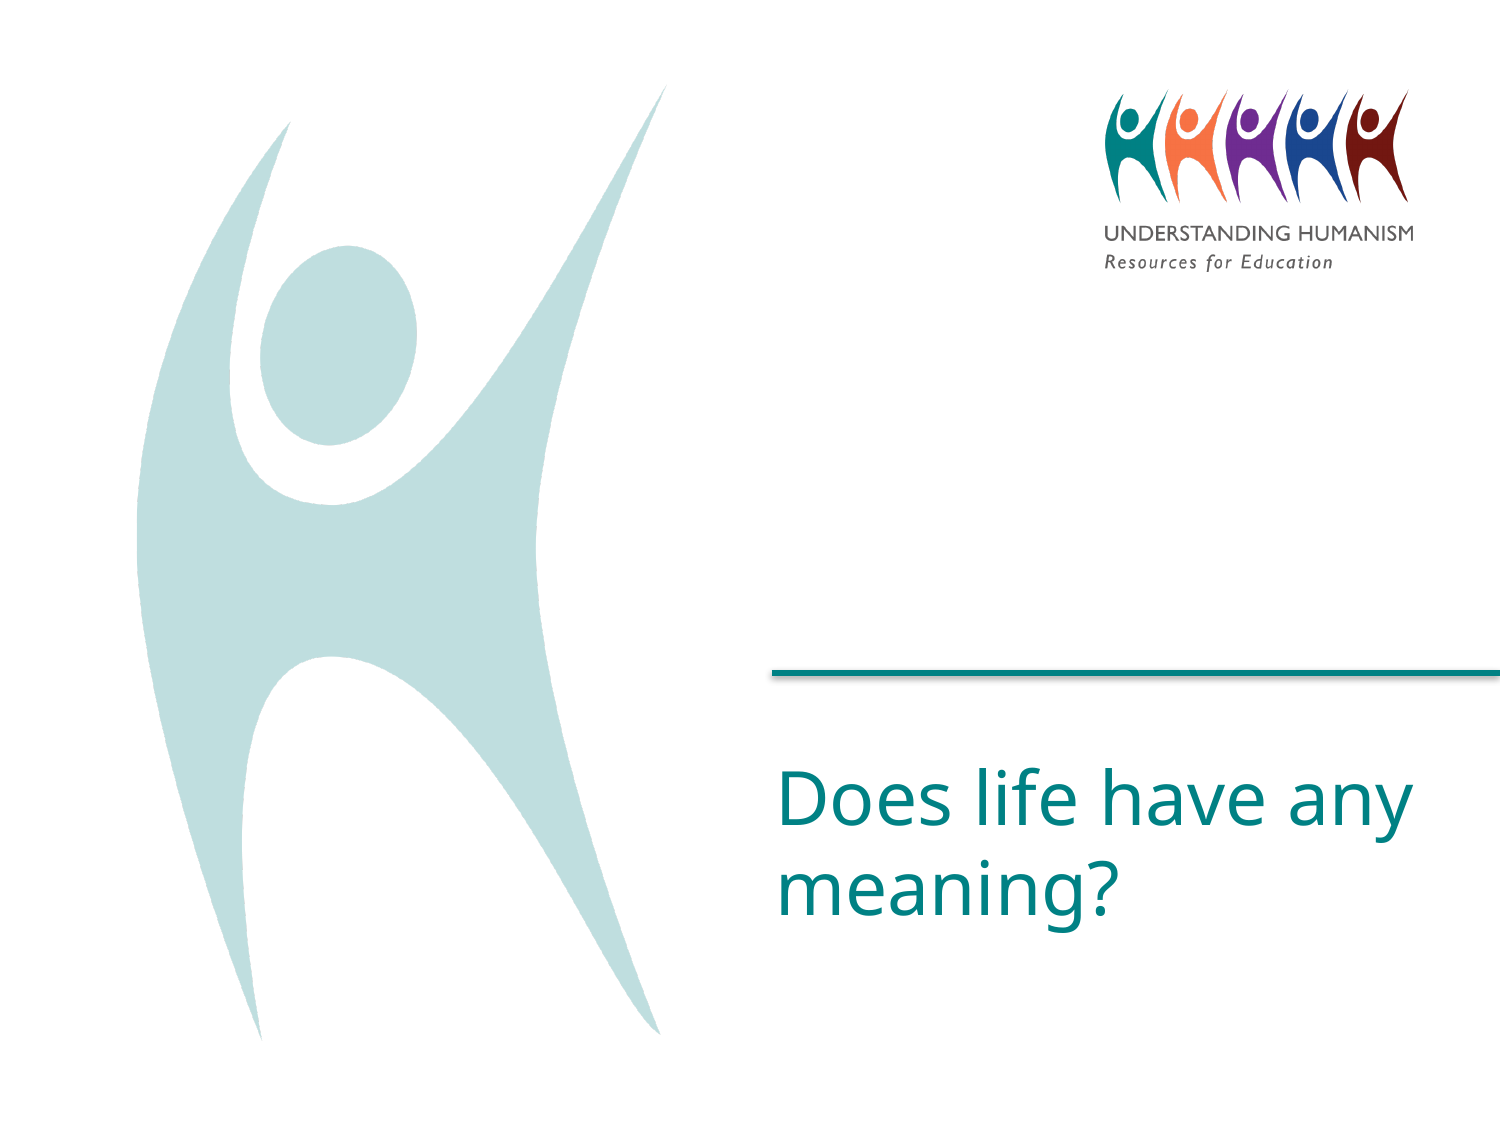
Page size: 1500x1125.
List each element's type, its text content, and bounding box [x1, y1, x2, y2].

title Does life have any meaning? [760, 705, 1456, 977]
picture [1105, 89, 1413, 272]
picture [136, 84, 667, 1041]
